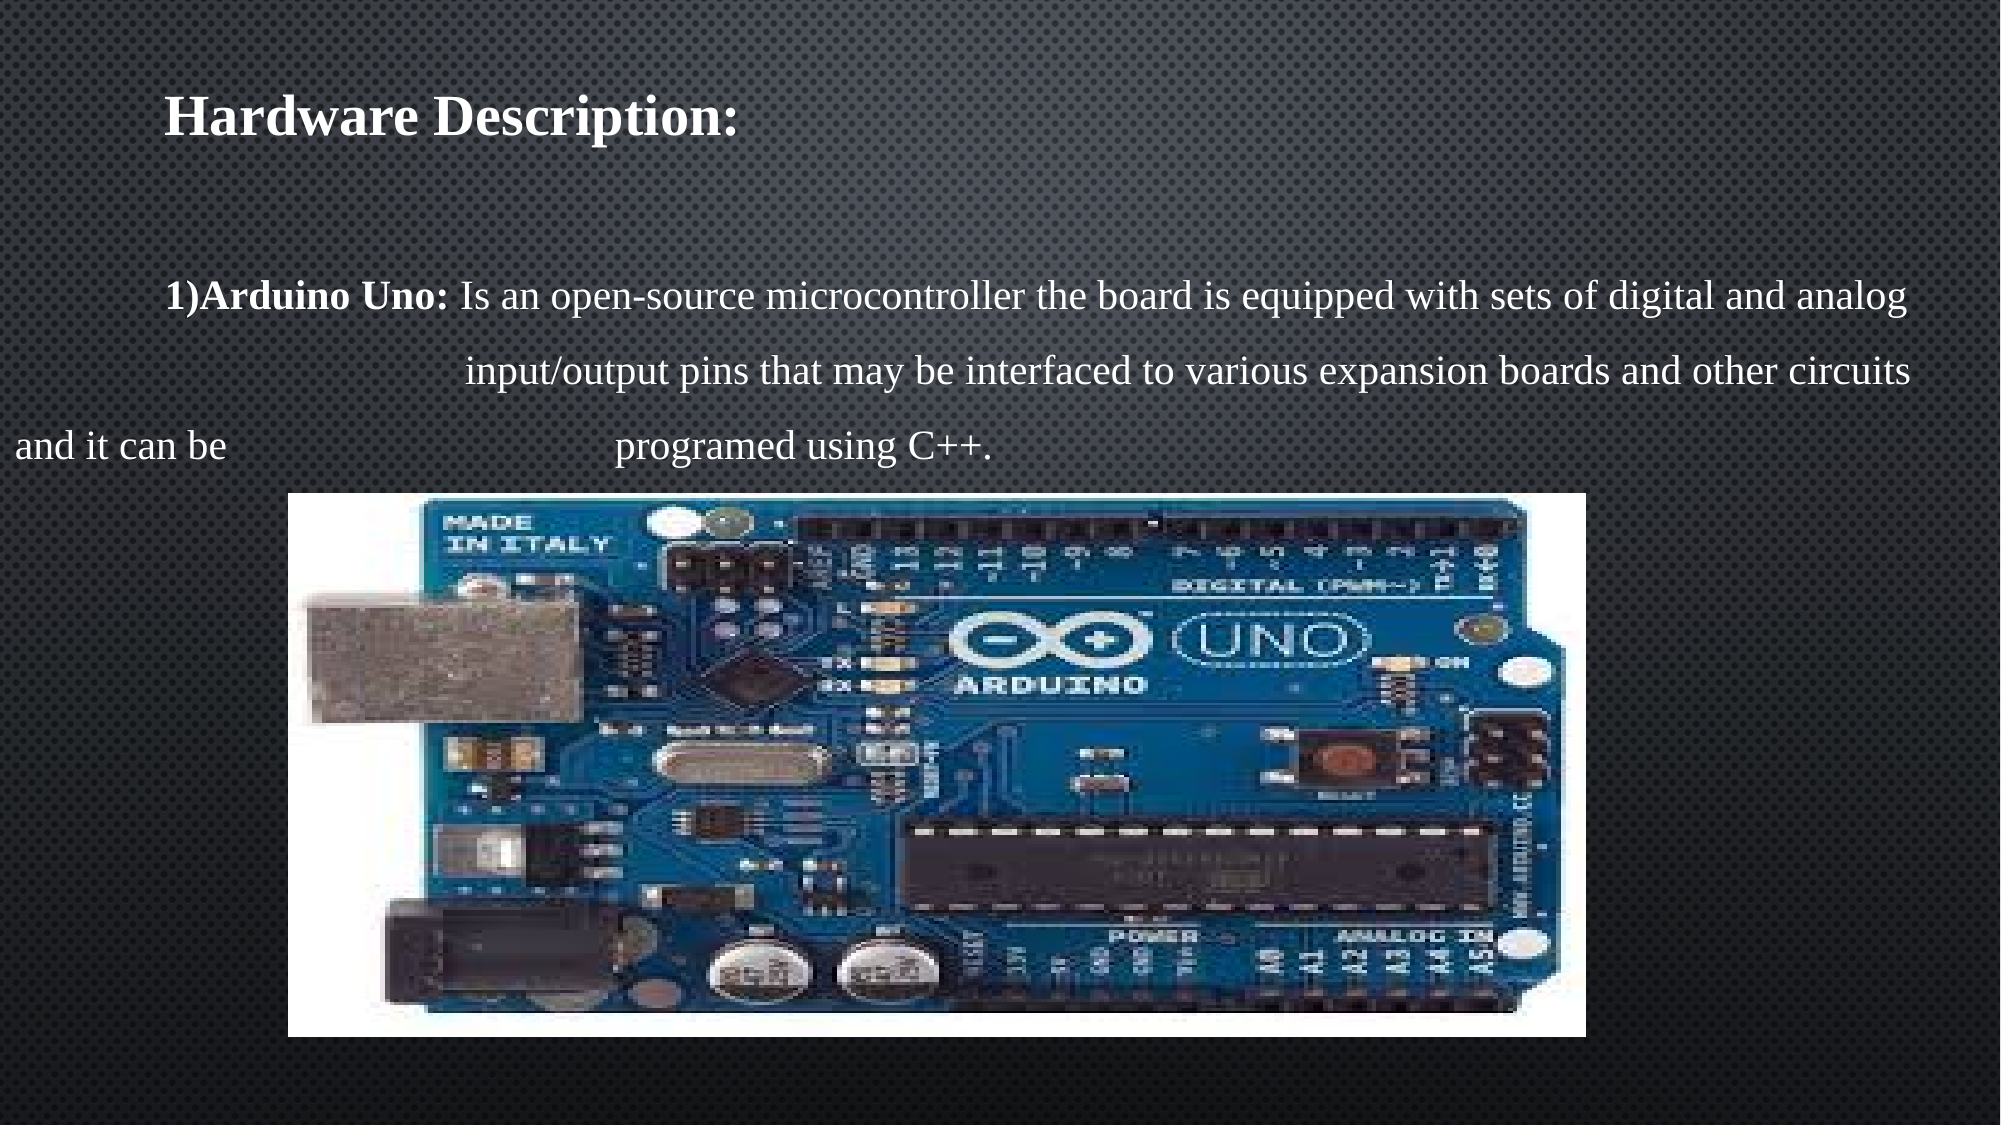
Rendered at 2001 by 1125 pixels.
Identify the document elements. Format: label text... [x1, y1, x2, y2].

text_box Hardware Description: [0, 0, 2000, 155]
text_box 1)Arduino Uno: Is an open-source microcontroller the board is equipped with sets of digital and analog input/output pins that may be interfaced to various expansion boards and other circuits and it can be programed using C++. [0, 185, 1963, 476]
picture [288, 493, 1587, 1038]
